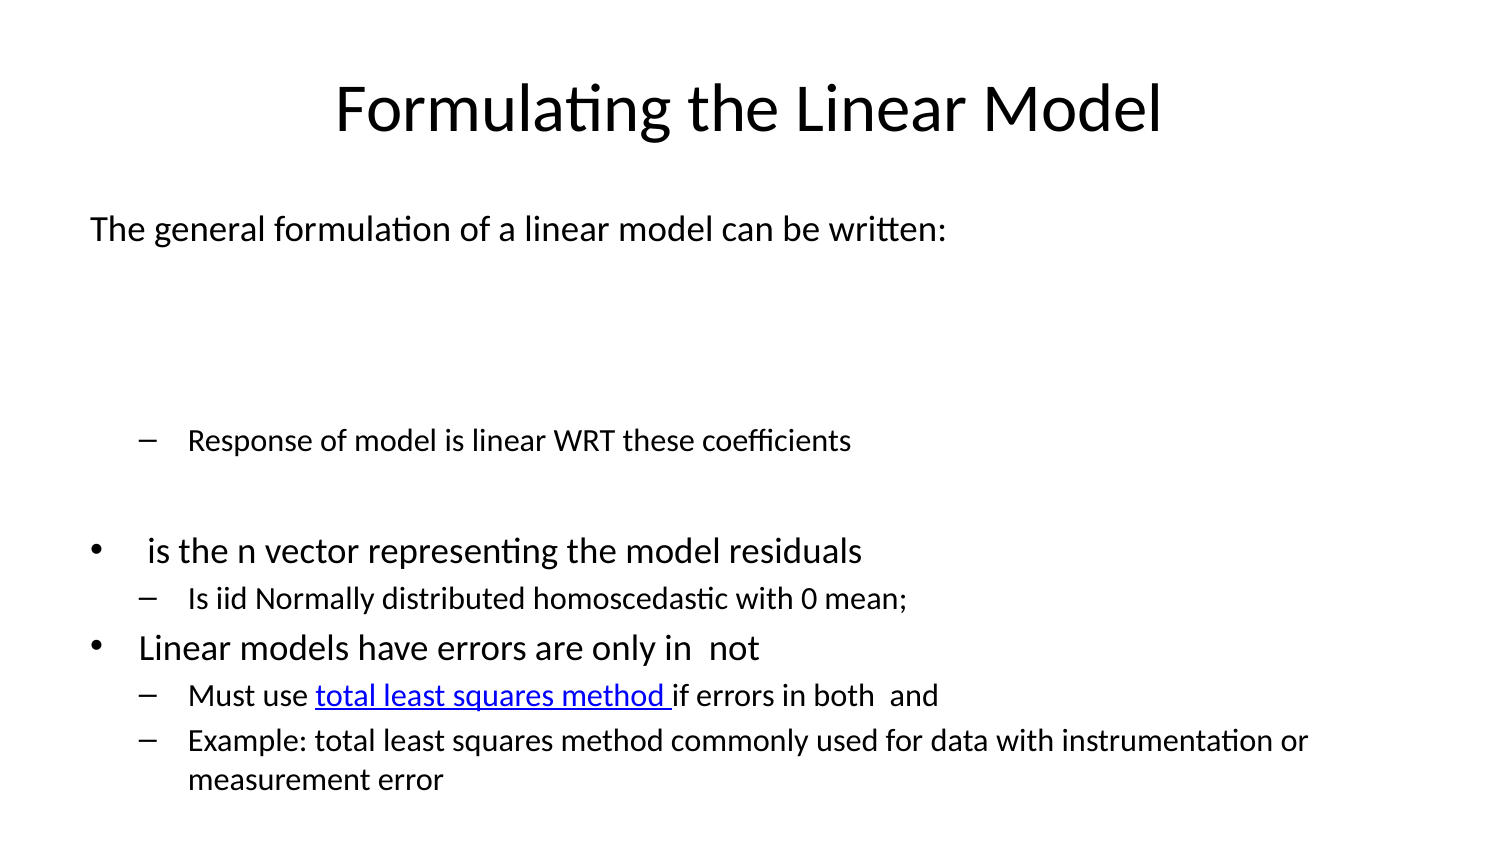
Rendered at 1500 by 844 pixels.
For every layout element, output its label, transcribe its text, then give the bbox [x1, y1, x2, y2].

title Formulating the Linear Model [75, 33, 1425, 175]
